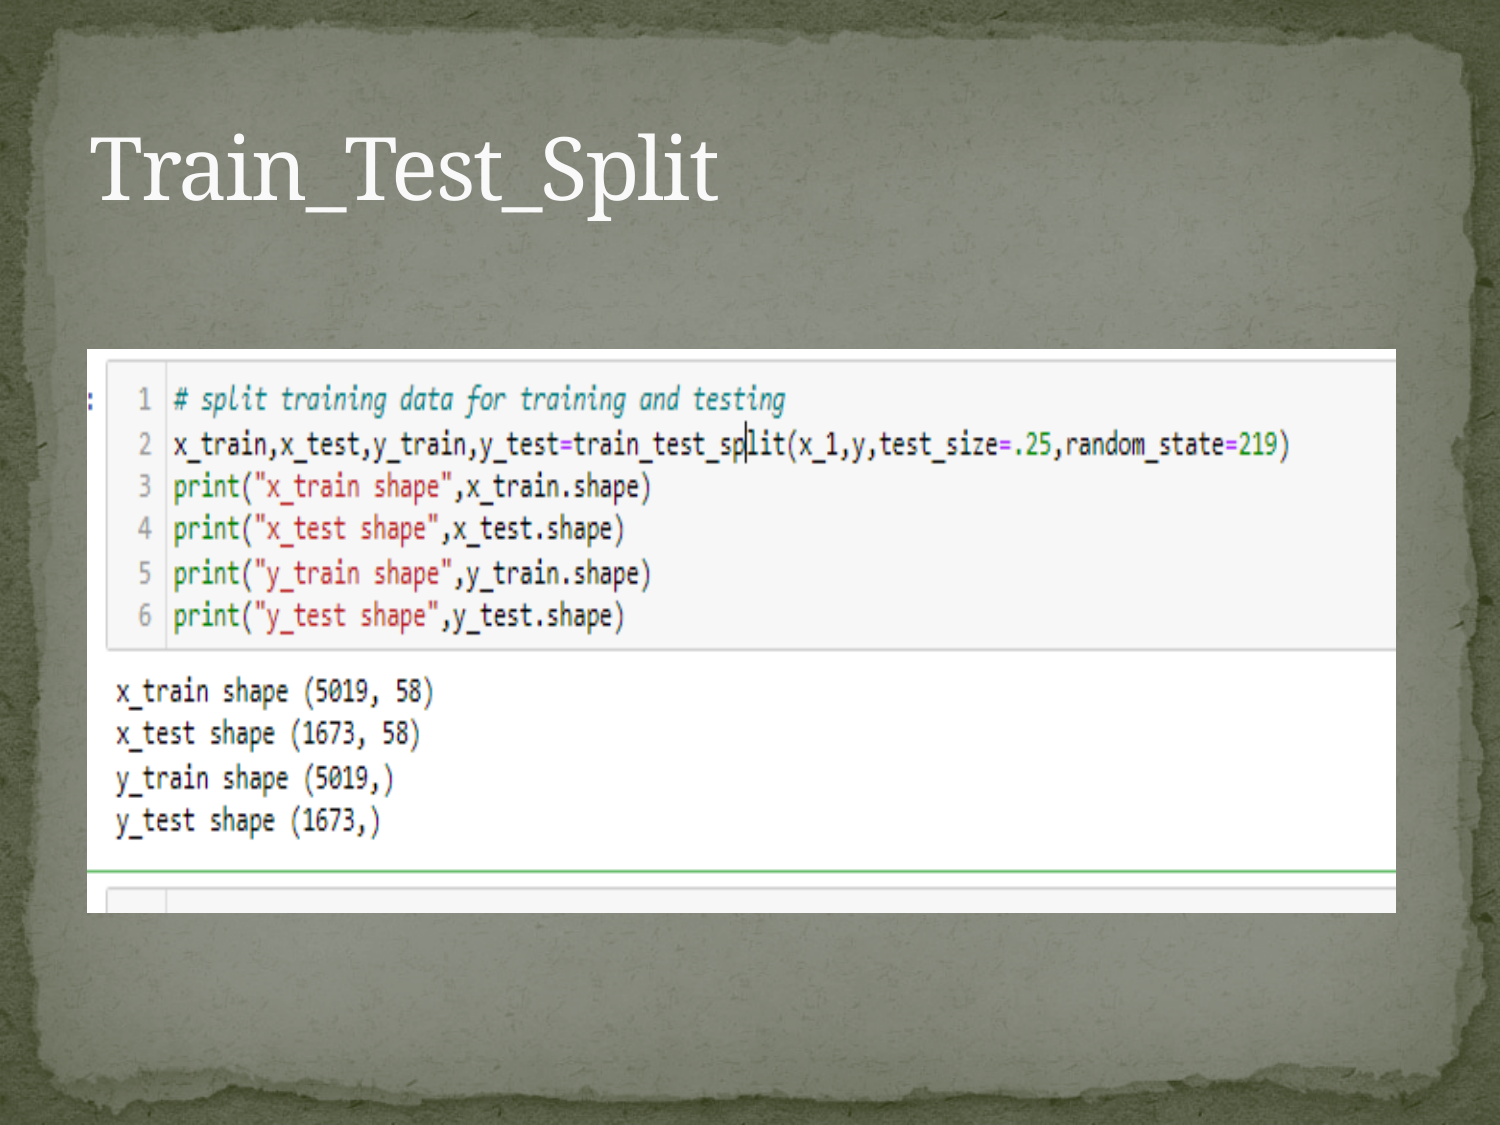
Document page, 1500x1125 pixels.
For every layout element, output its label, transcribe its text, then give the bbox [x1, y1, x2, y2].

title Train_Test_Split [74, 24, 1425, 225]
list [88, 350, 1397, 914]
